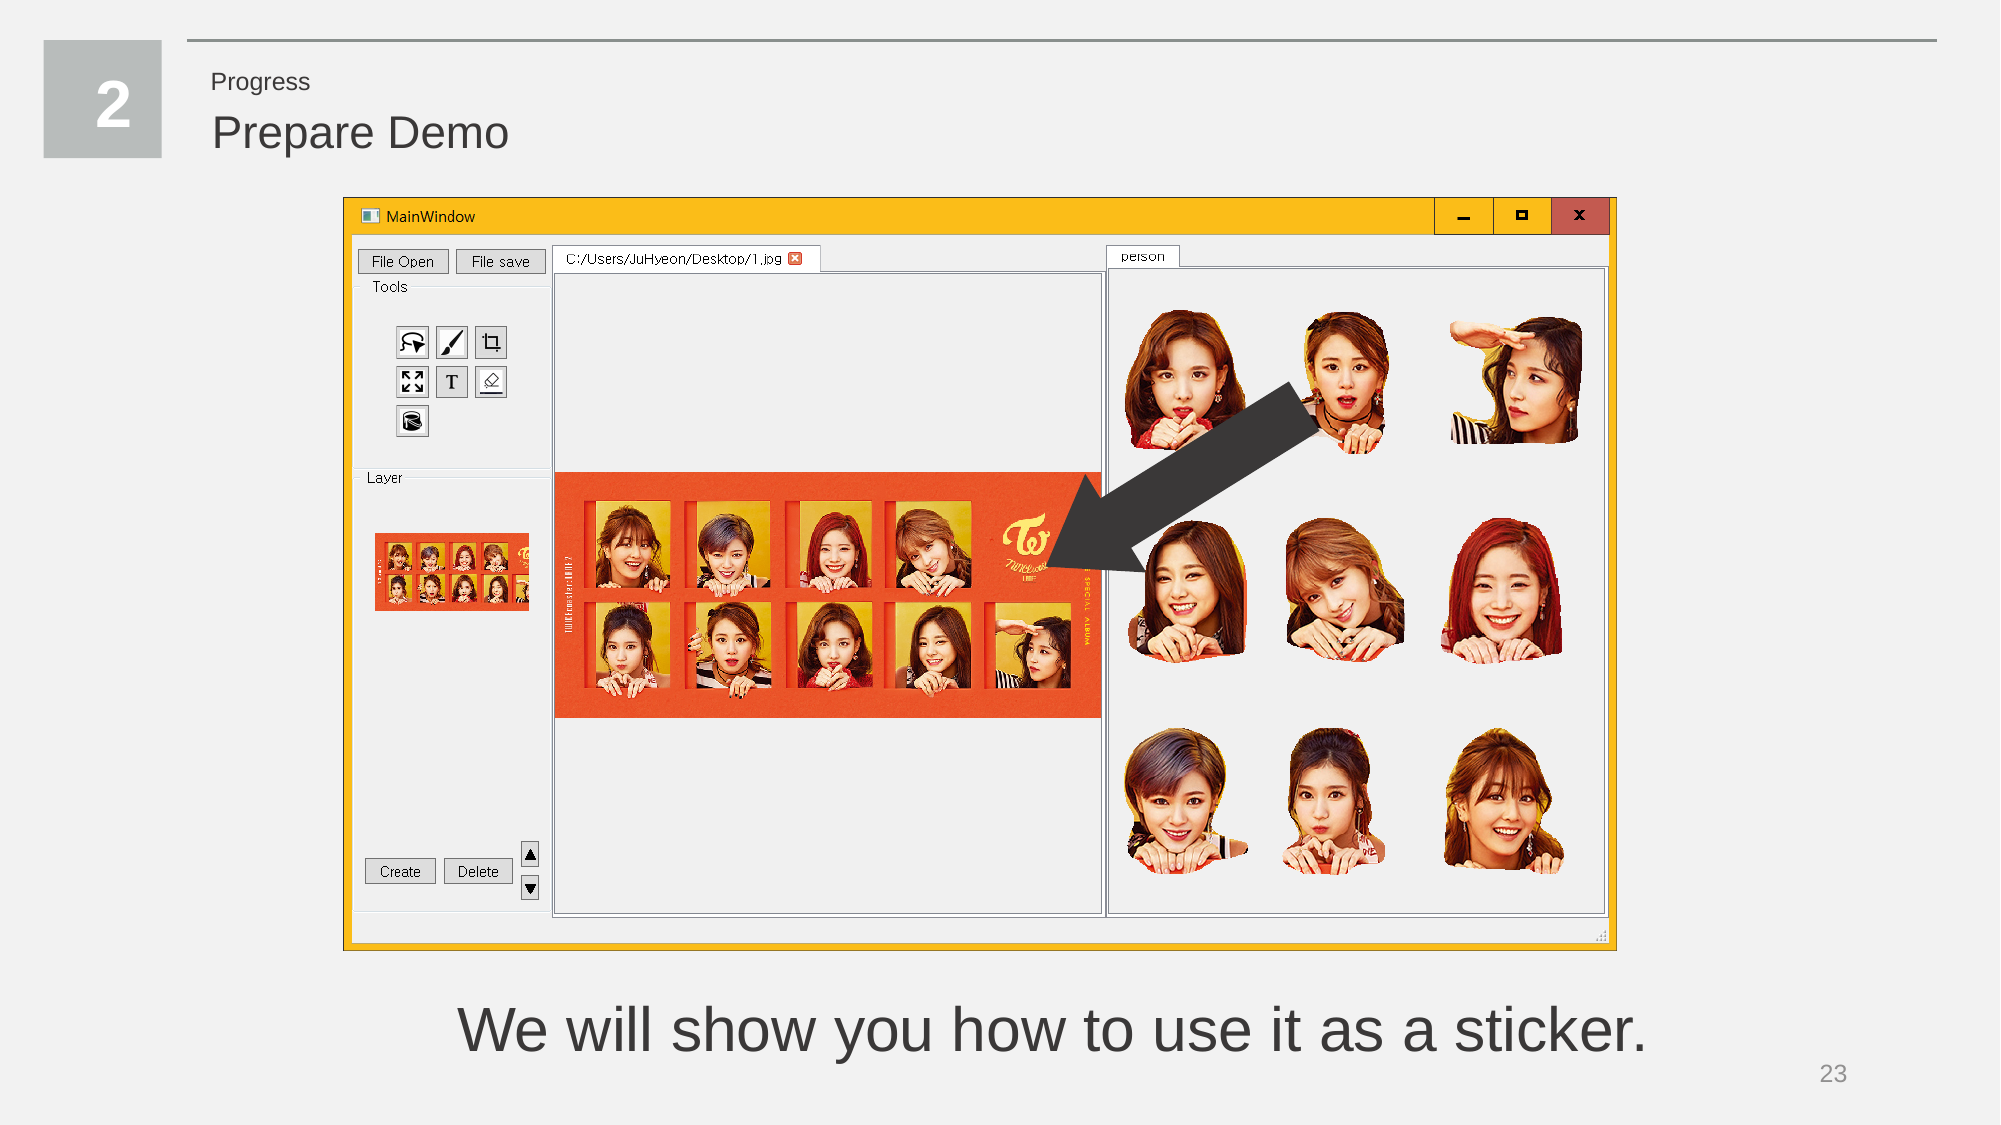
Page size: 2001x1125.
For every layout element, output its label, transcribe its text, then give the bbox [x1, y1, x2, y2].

text_box 2 [80, 52, 123, 148]
slide_number 23 [1412, 1042, 1863, 1103]
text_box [194, 57, 527, 167]
picture [343, 197, 1618, 951]
text_box We will show you how to use it as a sticker. [442, 981, 1681, 1072]
text_box [42, 39, 163, 159]
